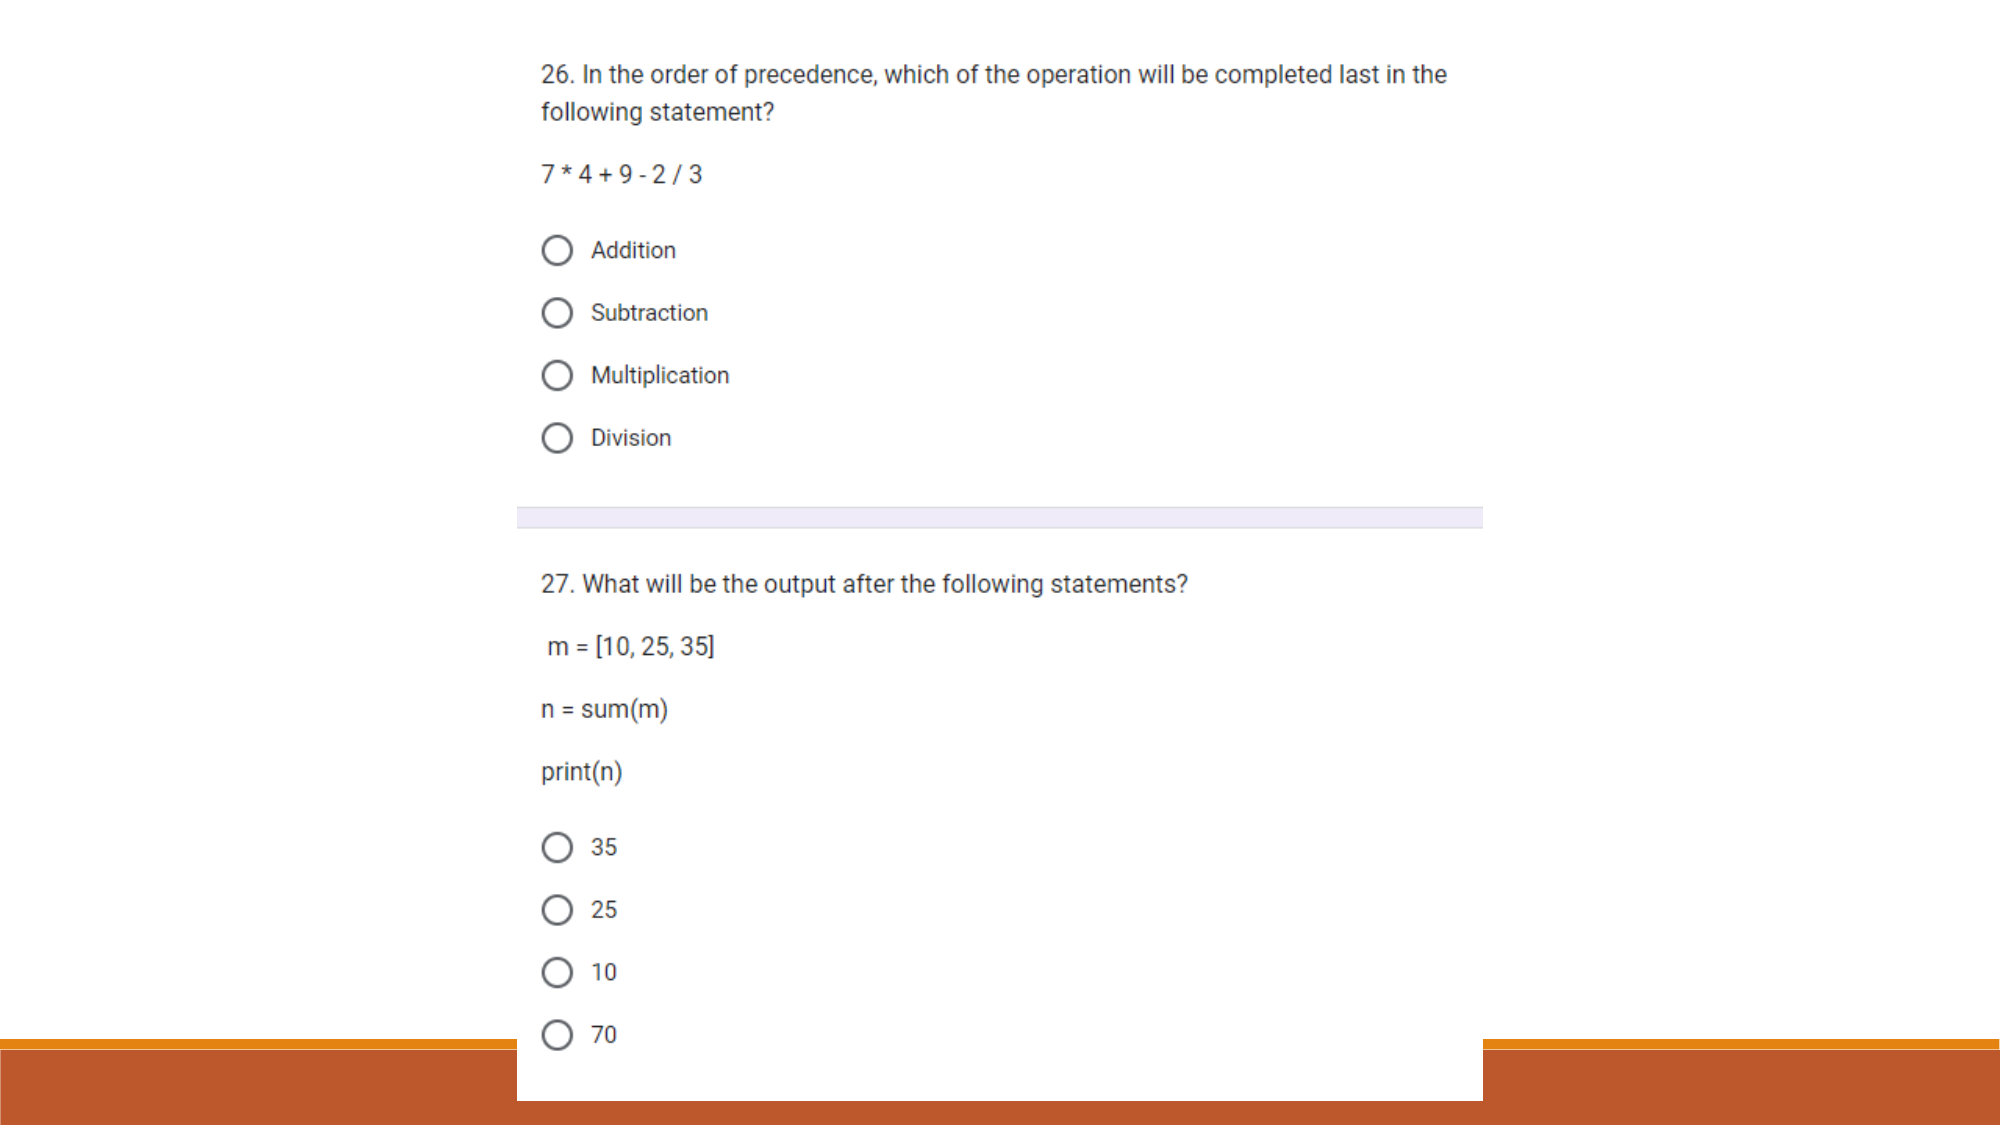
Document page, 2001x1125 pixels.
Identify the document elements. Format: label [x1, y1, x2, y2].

picture [516, 23, 1484, 1102]
